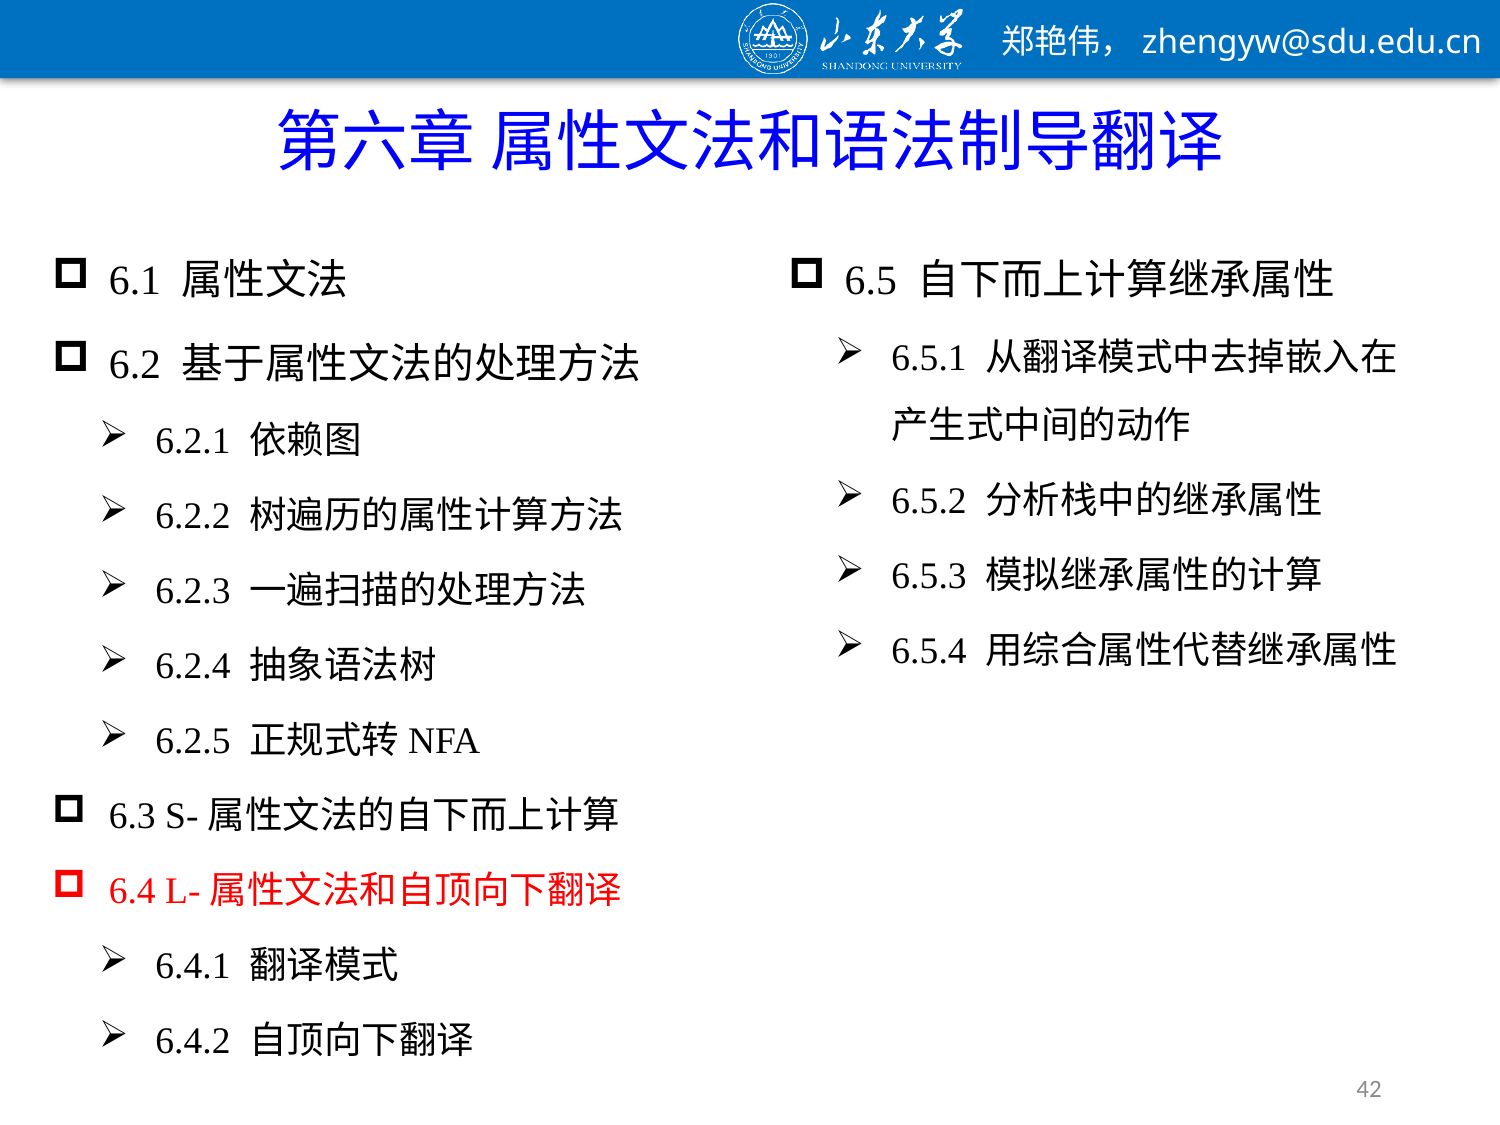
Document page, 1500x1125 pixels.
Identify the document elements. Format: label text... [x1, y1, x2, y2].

text_box 6.5 自下而上计算继承属性 6.5.1 从翻译模式中去掉嵌入在产生式中间的动作 6.5.2 分析栈中的继承属性 6.5.3 模拟继承属性的计算 6.5.4 用综合属性代替继承属性 [773, 220, 1436, 679]
text_box 6.1 属性文法 6.2 基于属性文法的处理方法 6.2.1 依赖图 6.2.2 树遍历的属性计算方法 6.2.3 一遍扫描的处理方法 6.2.4 抽象语法树 6.2.5 正规式转NFA 6.3 S-属性文法的自下而上计算 6.4 L-属性文法和自顶向下翻译 6.4.1 翻译模式 6.4.2 自顶向下翻译 [37, 220, 739, 1069]
text_box 第六章 属性文法和语法制导翻译 [0, 91, 1500, 187]
picture [738, 3, 963, 74]
slide_number 42 [1059, 1057, 1397, 1118]
